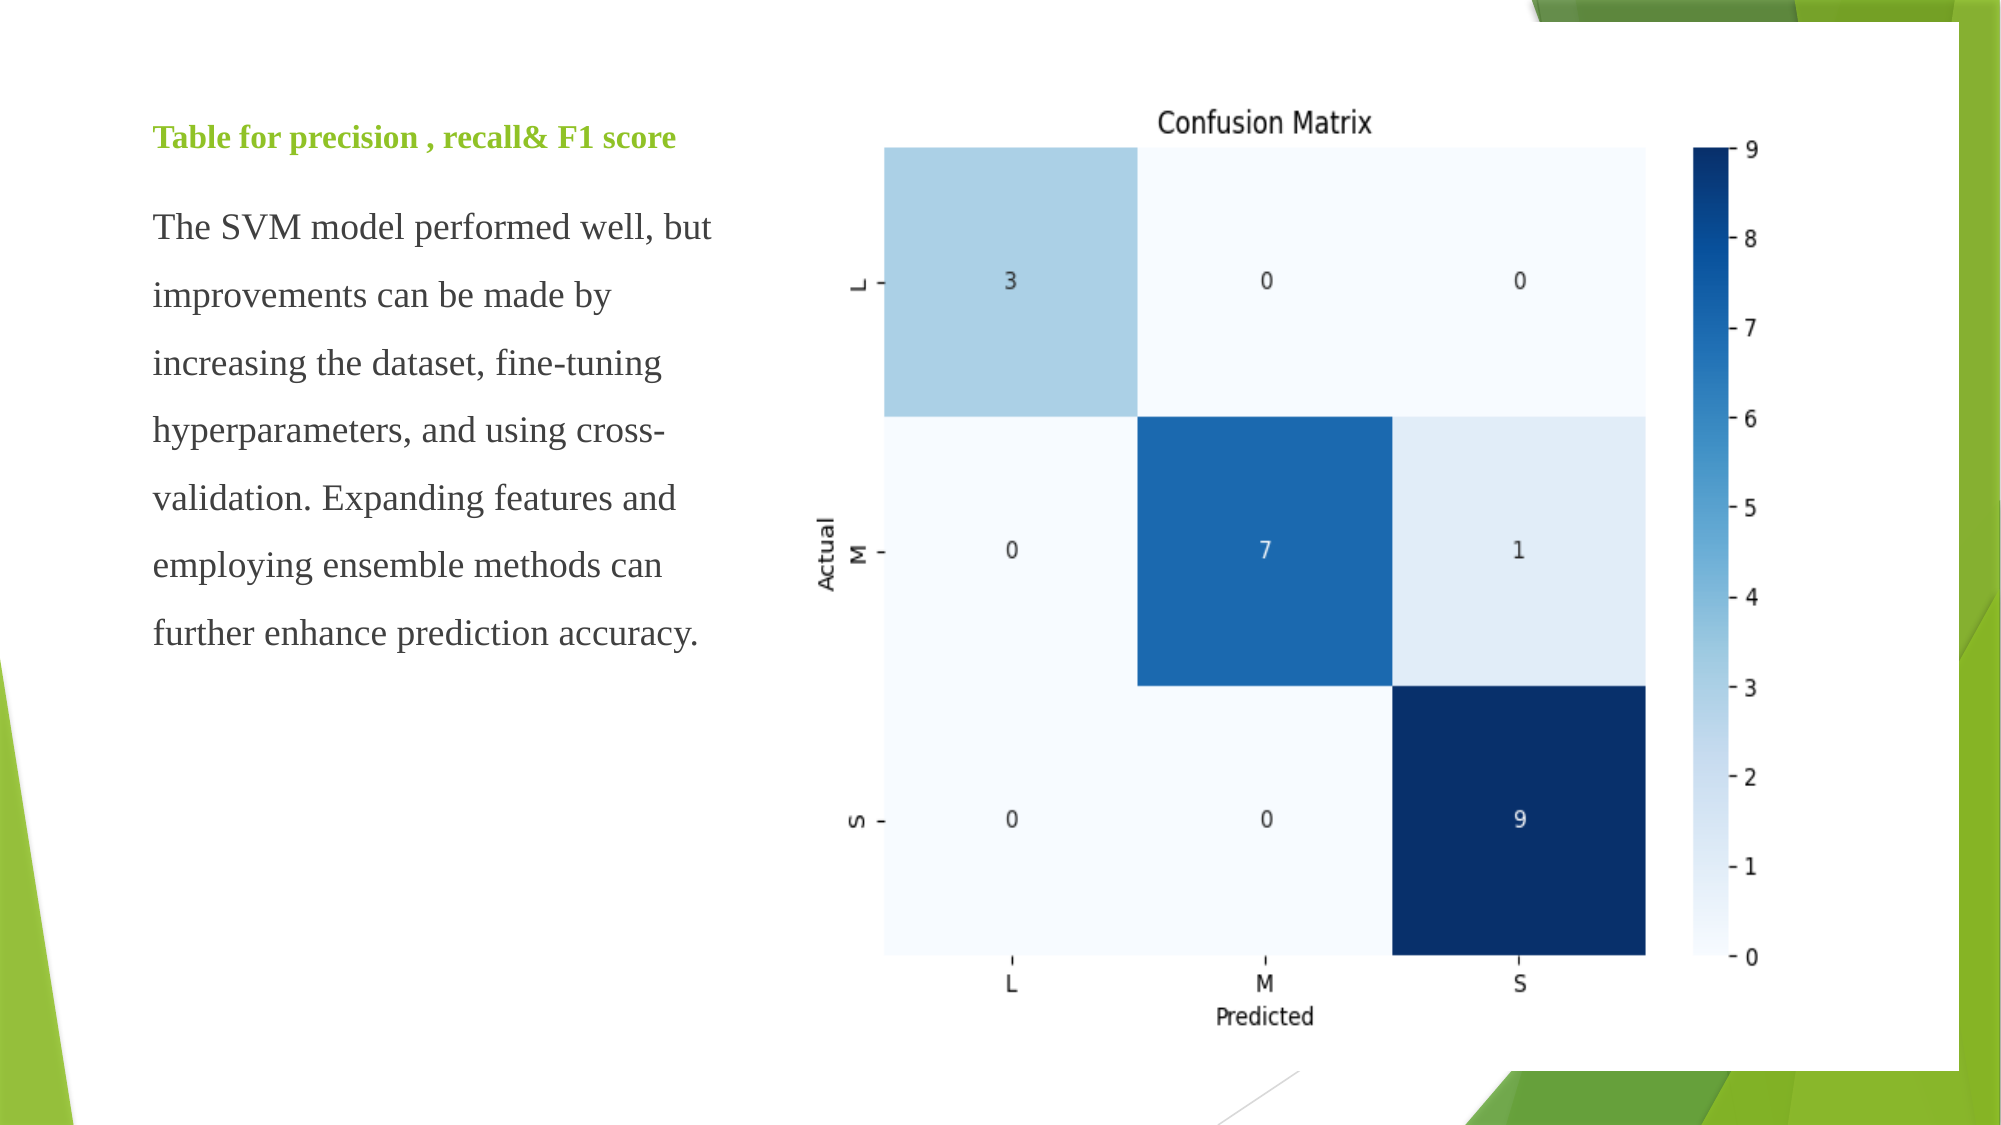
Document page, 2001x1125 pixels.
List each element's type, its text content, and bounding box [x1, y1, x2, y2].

title Table for precision , recall& F1 score [137, 75, 726, 163]
list The SVM model performed well, but improvements can be made by increasing the dataset, fine-tuning hyperparameters, and using cross-validation. Expanding features and employing ensemble methods can further enhance prediction accuracy. [137, 172, 726, 963]
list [731, 21, 1960, 1071]
